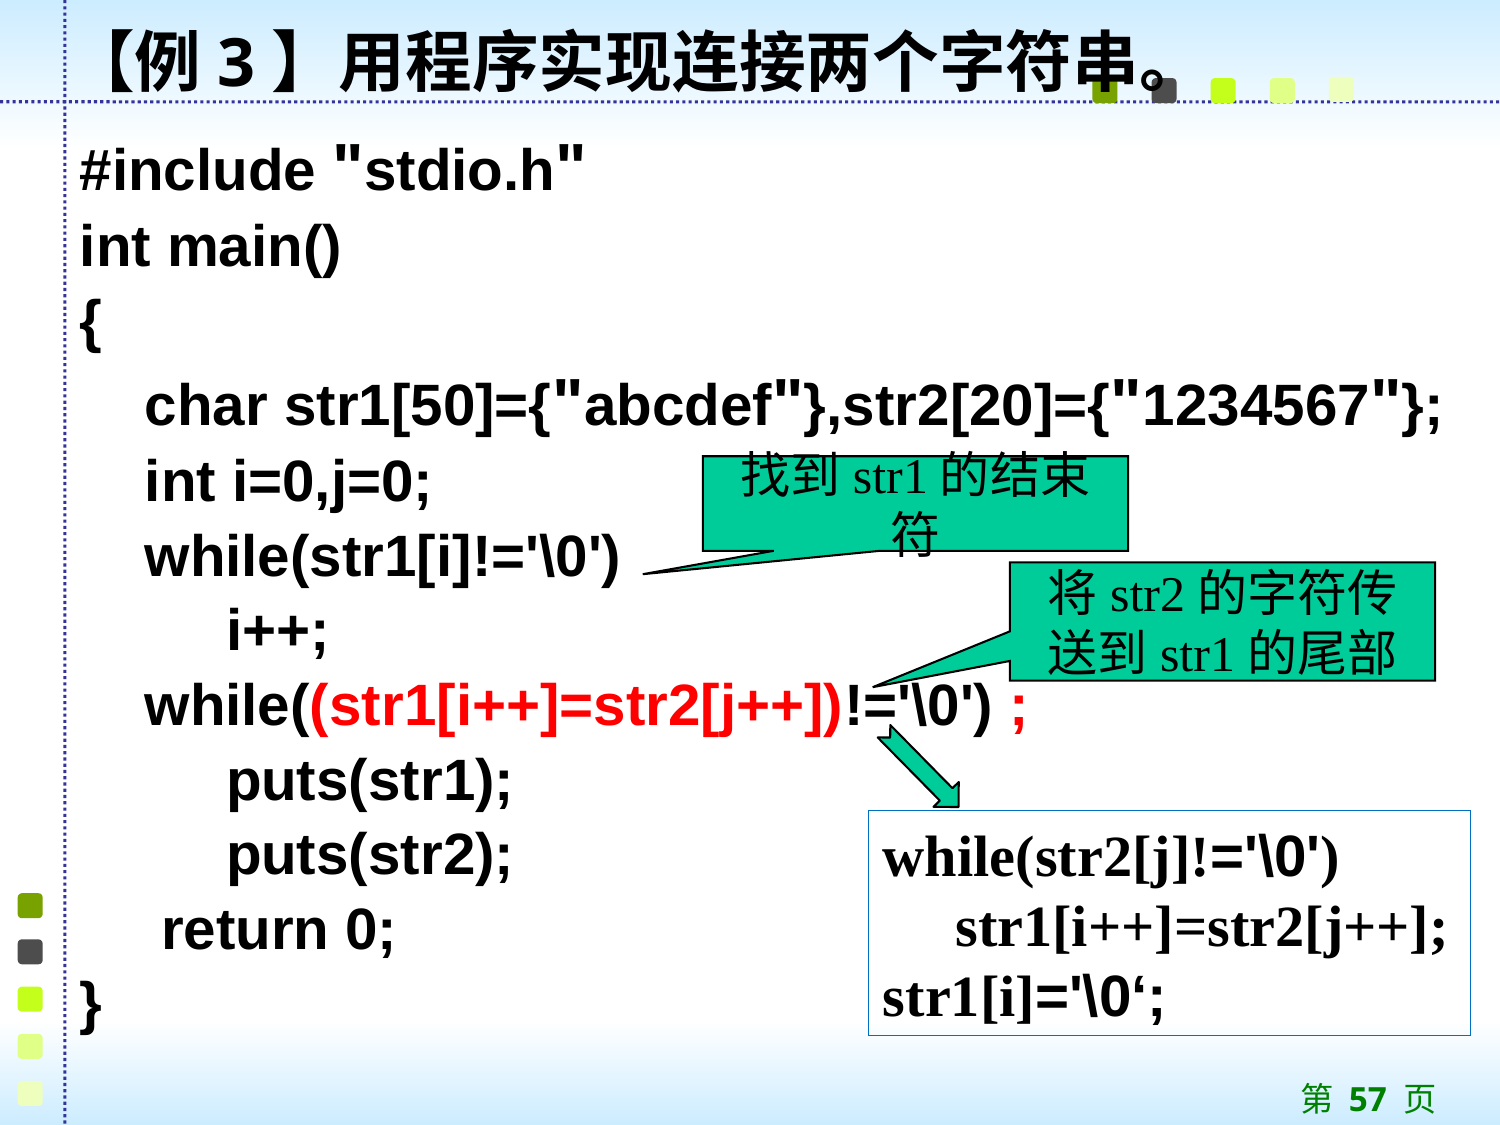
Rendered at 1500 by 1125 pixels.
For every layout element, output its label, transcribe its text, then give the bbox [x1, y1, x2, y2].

text_box [877, 725, 959, 808]
slide_number 第 57 页 [1056, 1071, 1453, 1125]
title 【例3】用程序实现连接两个字符串。 [52, 0, 1329, 121]
list #include "stdio.h" int main() { char str1[50]={"abcdef"},str2[20]={"1234567"}; int i=0,j=0; while(str1[i]!='\0') i++; while((str1[i++]=str2[j++])!='\0') ; puts(str1); puts(str2); return 0; } [64, 125, 1500, 1071]
text_box 将str2的字符传送到str1的尾部 [872, 562, 1436, 688]
text_box while(str2[j]!='\0') str1[i++]=str2[j++]; str1[i]='\0‘; [868, 810, 1471, 1036]
text_box 找到str1的结束符 [642, 456, 1129, 575]
